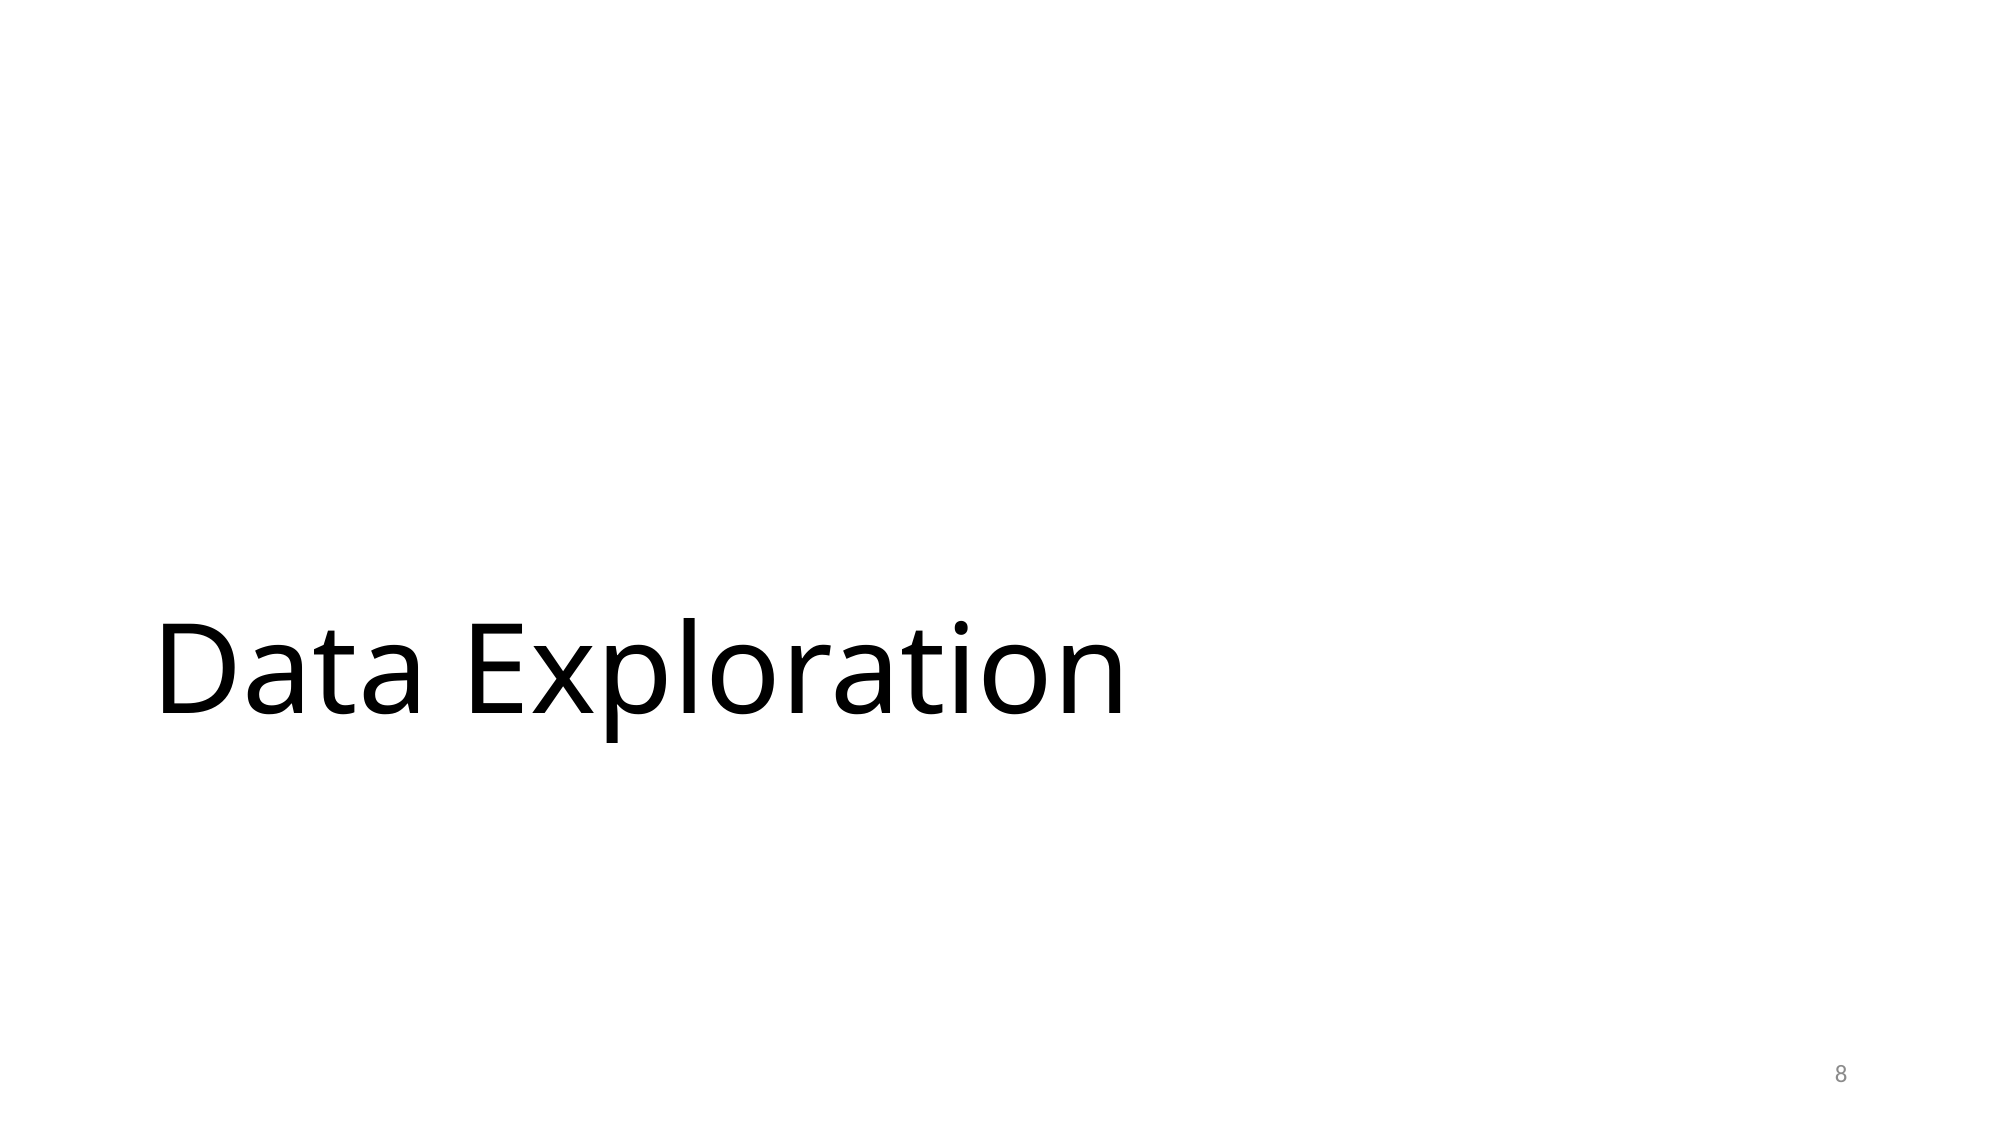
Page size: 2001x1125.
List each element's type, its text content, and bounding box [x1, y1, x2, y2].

slide_number 8 [1412, 1042, 1863, 1103]
title Data Exploration [136, 280, 1862, 749]
